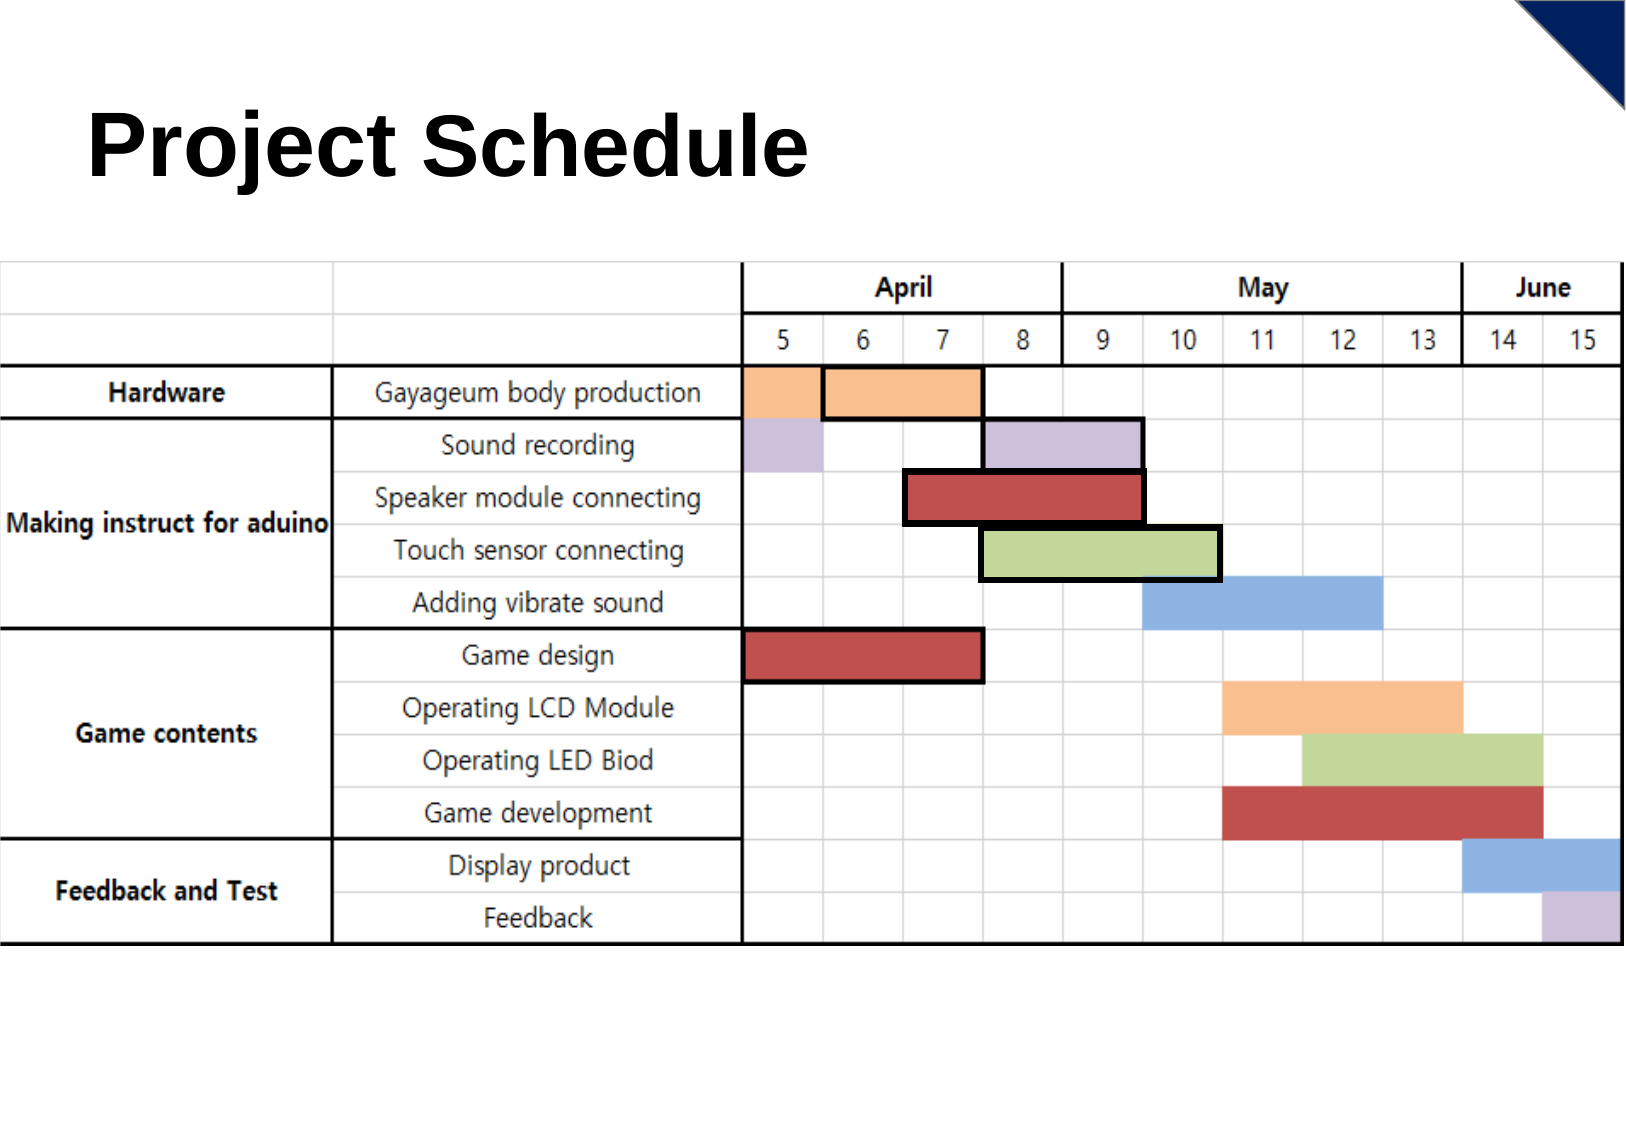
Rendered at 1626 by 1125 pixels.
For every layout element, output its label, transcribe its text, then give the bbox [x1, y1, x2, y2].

picture [0, 261, 1624, 946]
text_box Project Schedule [71, 40, 1554, 254]
